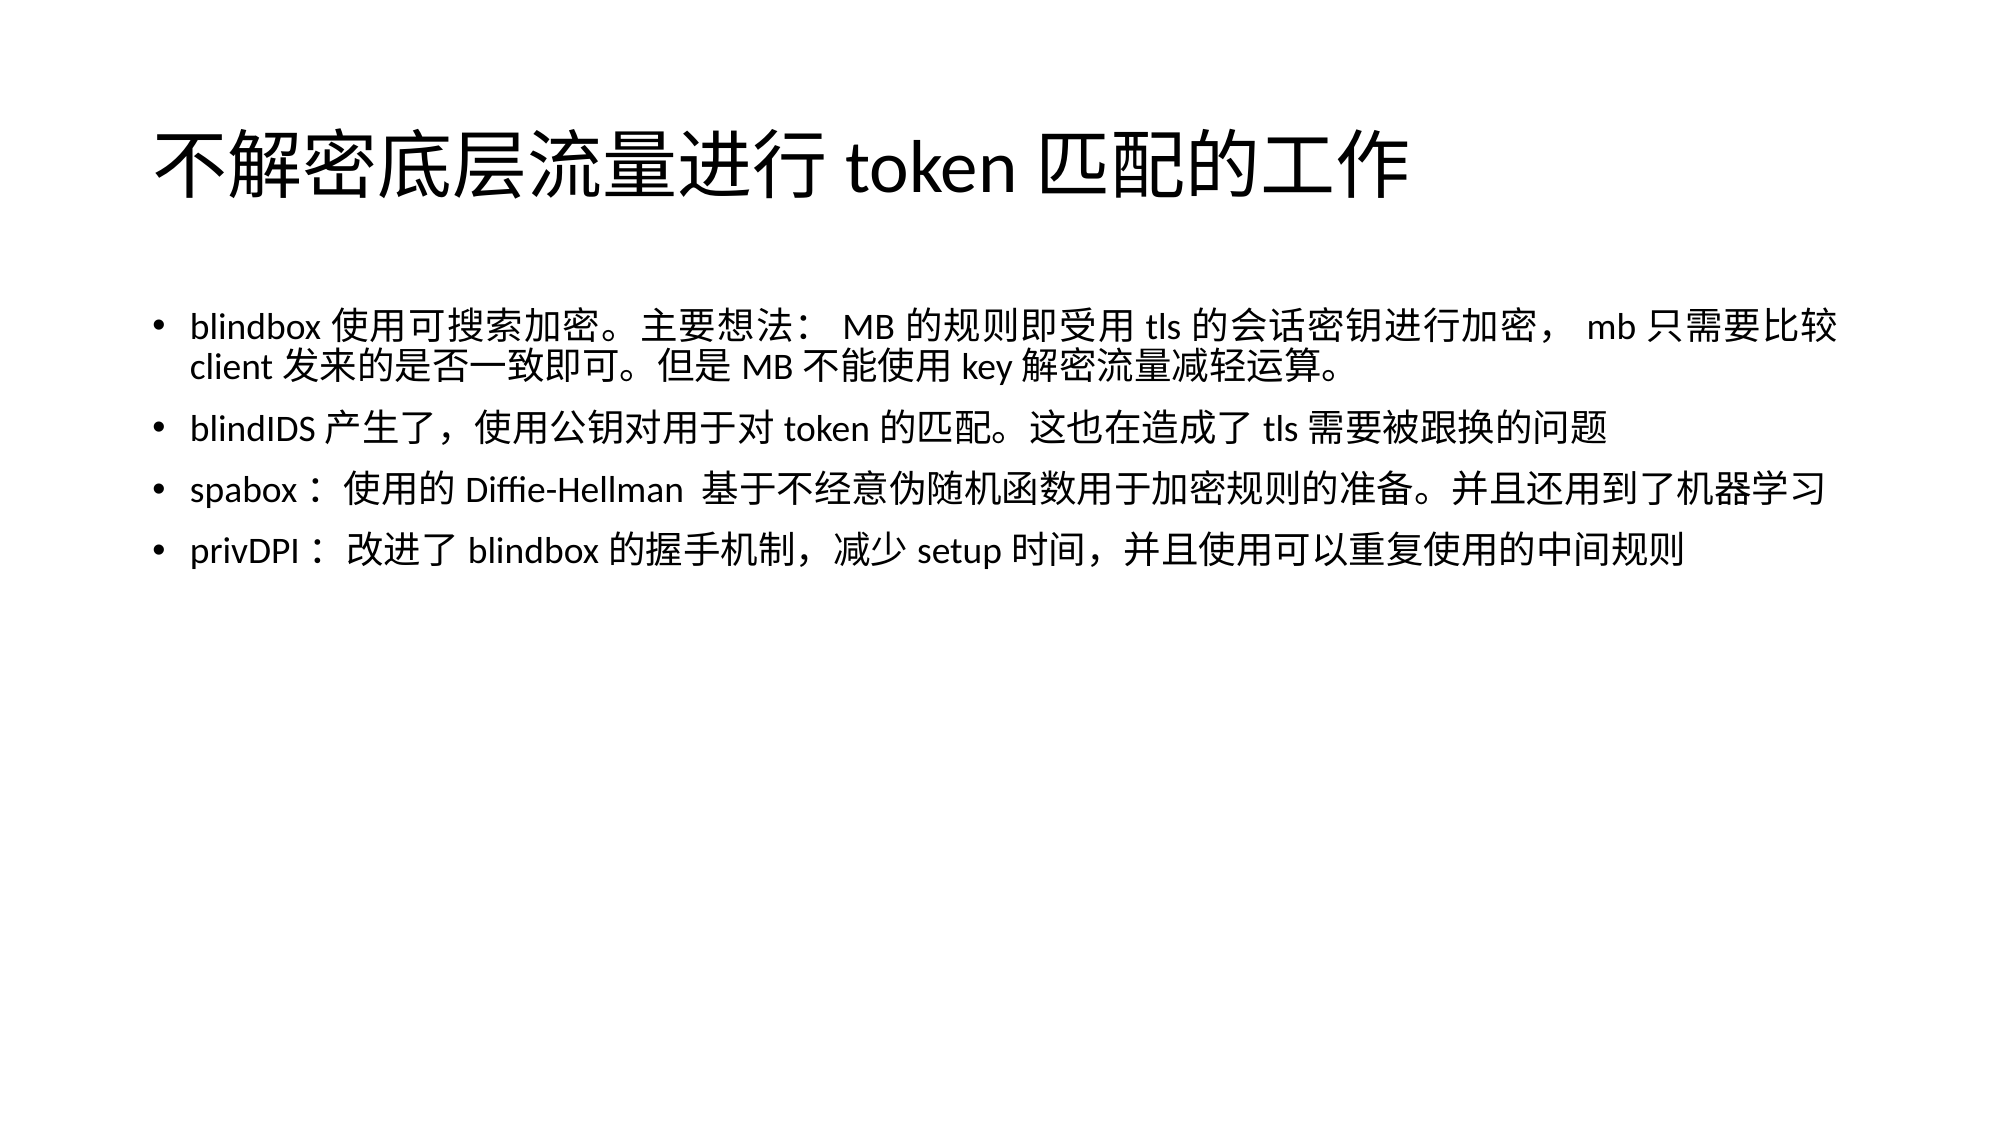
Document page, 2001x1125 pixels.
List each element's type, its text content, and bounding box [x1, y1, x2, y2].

list blindbox使用可搜索加密。主要想法：MB的规则即受用tls的会话密钥进行加密，mb只需要比较client发来的是否一致即可。但是MB不能使用key解密流量减轻运算。 blindIDS产生了，使用公钥对用于对token的匹配。这也在造成了tls需要被跟换的问题 spabox：使用的Diffie-Hellman 基于不经意伪随机函数用于加密规则的准备。并且还用到了机器学习 privDPI：改进了blindbox的握手机制，减少setup时间，并且使用可以重复使用的中间规则 [137, 299, 1863, 1014]
title 不解密底层流量进行token匹配的工作 [137, 59, 1863, 278]
